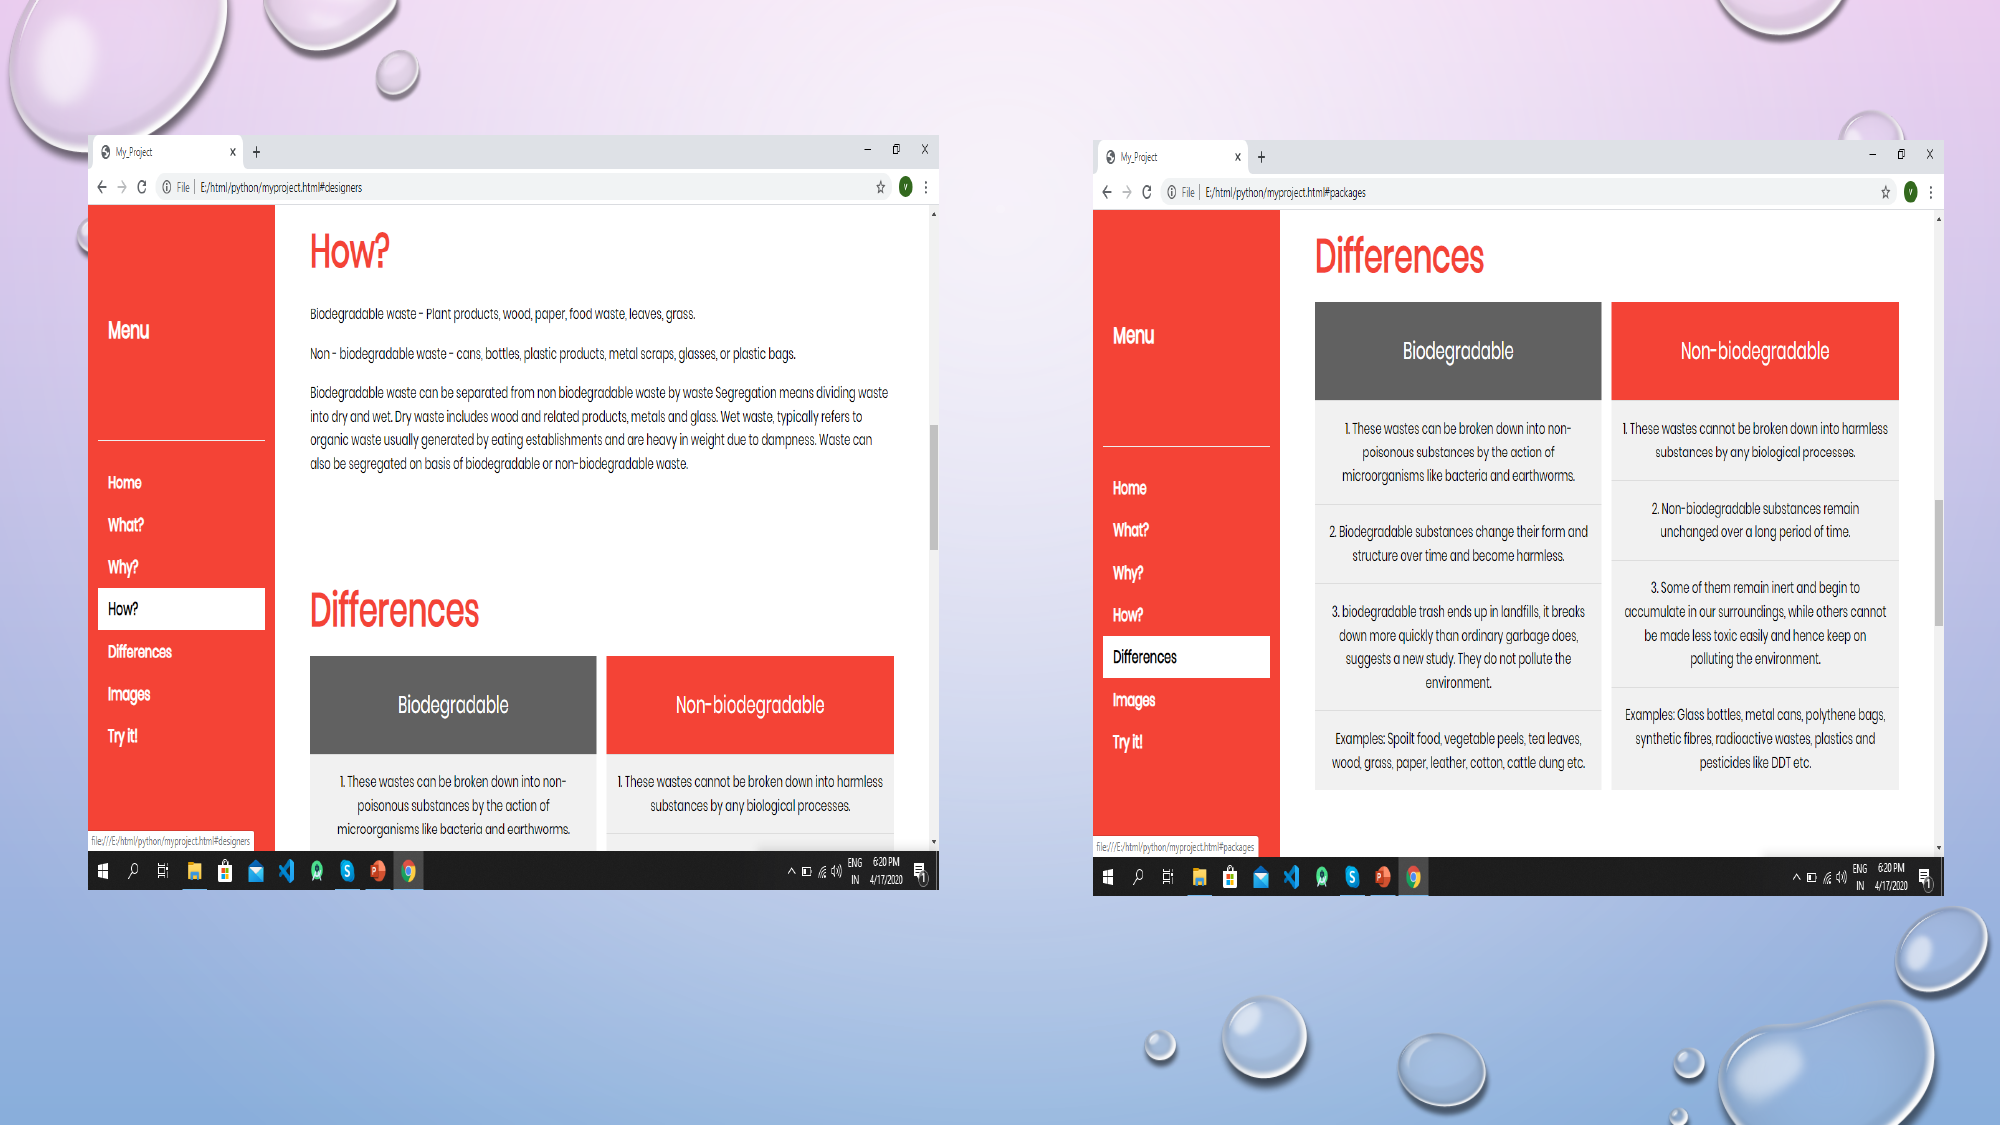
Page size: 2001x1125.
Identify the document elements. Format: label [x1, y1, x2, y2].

list [1092, 140, 1944, 896]
list [87, 135, 939, 890]
picture [0, 0, 2000, 1125]
